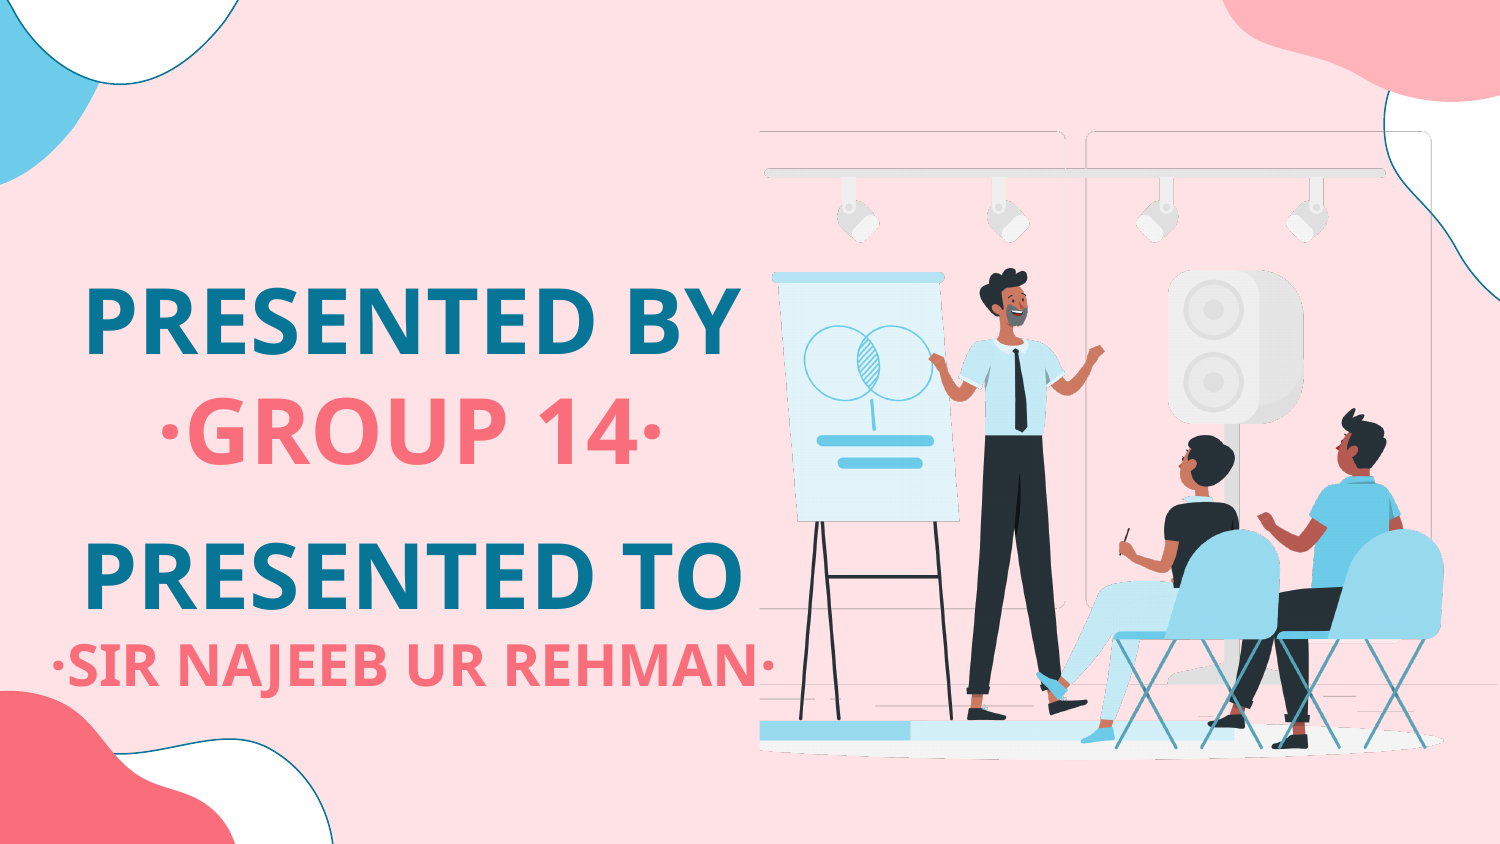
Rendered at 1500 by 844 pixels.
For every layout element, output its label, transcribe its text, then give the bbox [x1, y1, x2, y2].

picture [759, 38, 1498, 844]
text_box PRESENTED TO ·SIR NAJEEB UR REHMAN· [26, 440, 754, 776]
title PRESENTED BY ·GROUP 14· [25, 205, 754, 541]
